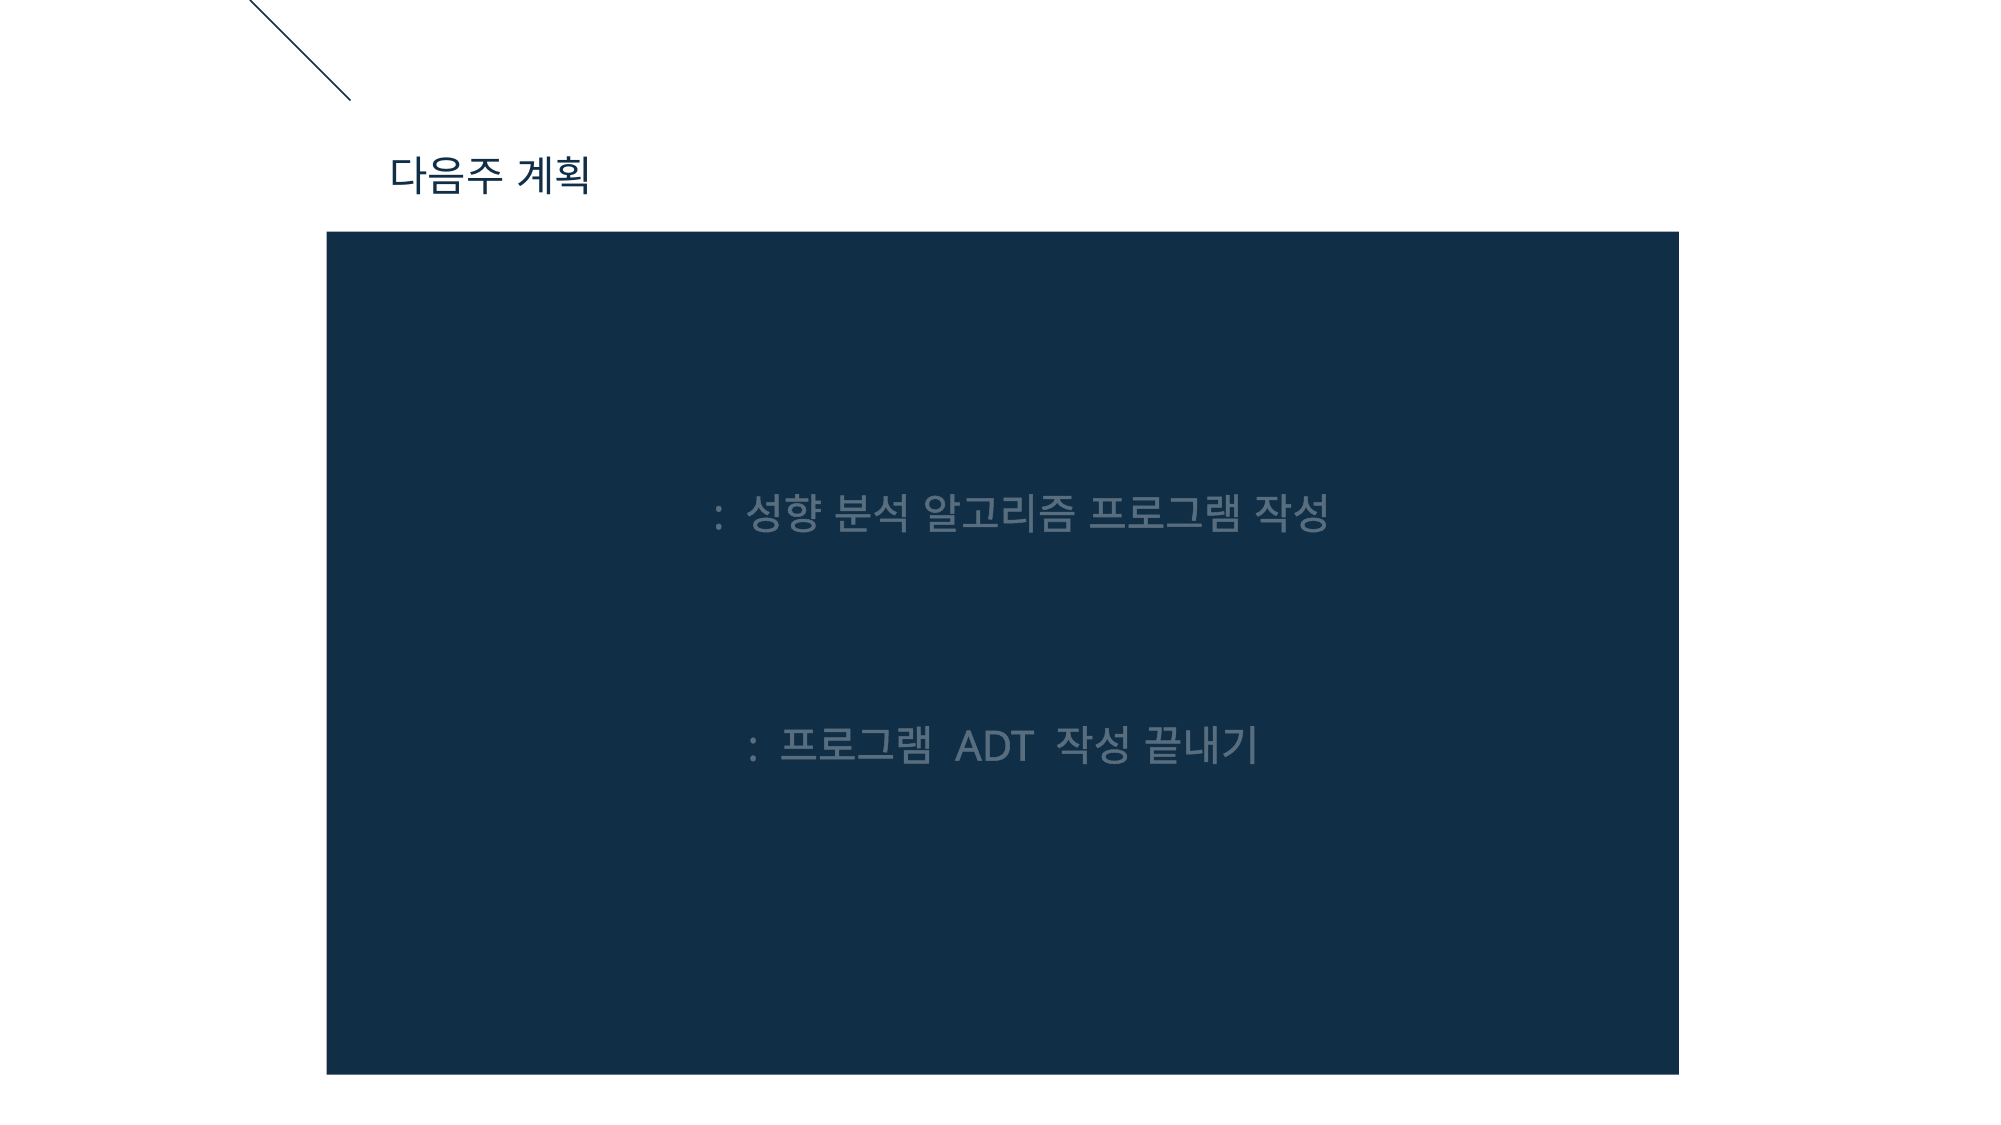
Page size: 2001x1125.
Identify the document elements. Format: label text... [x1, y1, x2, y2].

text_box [249, 0, 351, 101]
text_box : 프로그램 ADT 작성 끝내기 [732, 711, 1275, 777]
text_box : 성향 분석 알고리즘 프로그램 작성 [698, 479, 1347, 545]
text_box [325, 230, 1681, 1077]
text_box 다음주 계획 [374, 142, 609, 207]
